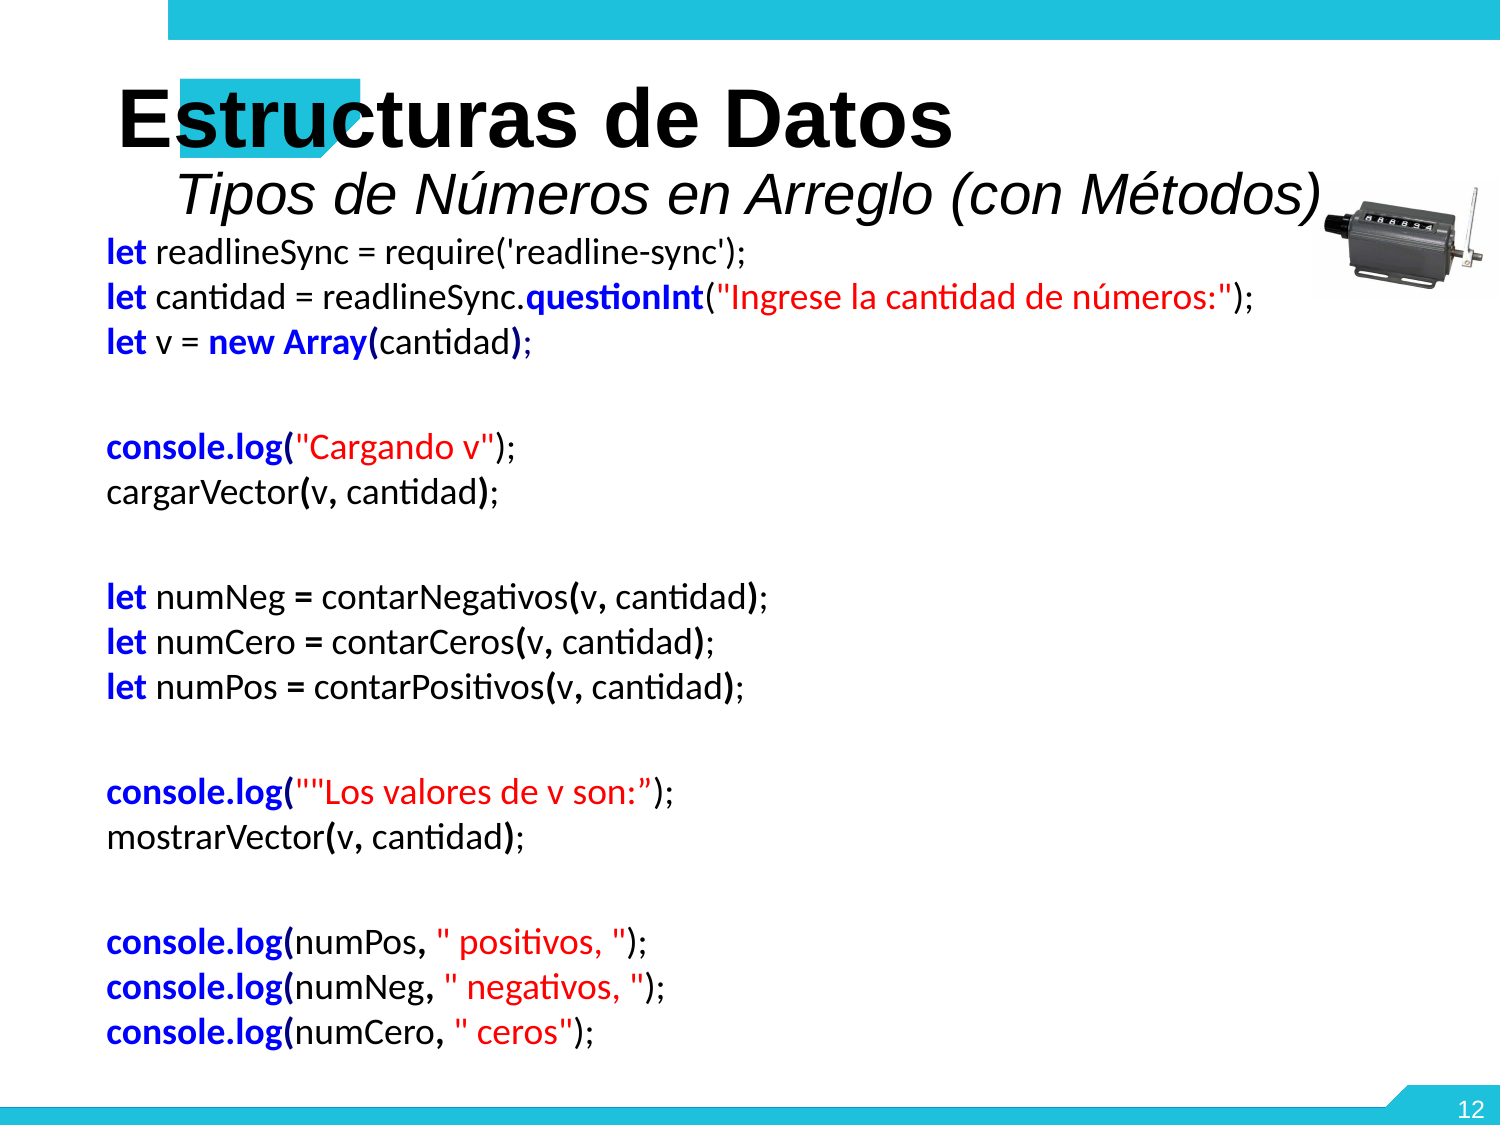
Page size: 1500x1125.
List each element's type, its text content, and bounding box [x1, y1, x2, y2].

picture [1312, 179, 1500, 301]
text_box 12 [1408, 1078, 1500, 1125]
text_box let readlineSync = require('readline-sync'); let cantidad = readlineSync.questionInt("Ingrese la cantidad de números:"); let v = new Array(cantidad); console.log("Cargando v"); cargarVector(v, cantidad); let numNeg = contarNegativos(v, cantidad); let numCero = contarCeros(v, cantidad); let numPos = contarPositivos(v, cantidad); console.log(""Los valores de v son:”); mostrarVector(v, cantidad); console.log(numPos, " positivos, "); console.log(numNeg, " negativos, "); console.log(numCero, " ceros"); [91, 219, 1489, 846]
text_box Estructuras de Datos Tipos de Números en Arreglo (con Métodos) [103, 45, 1397, 219]
